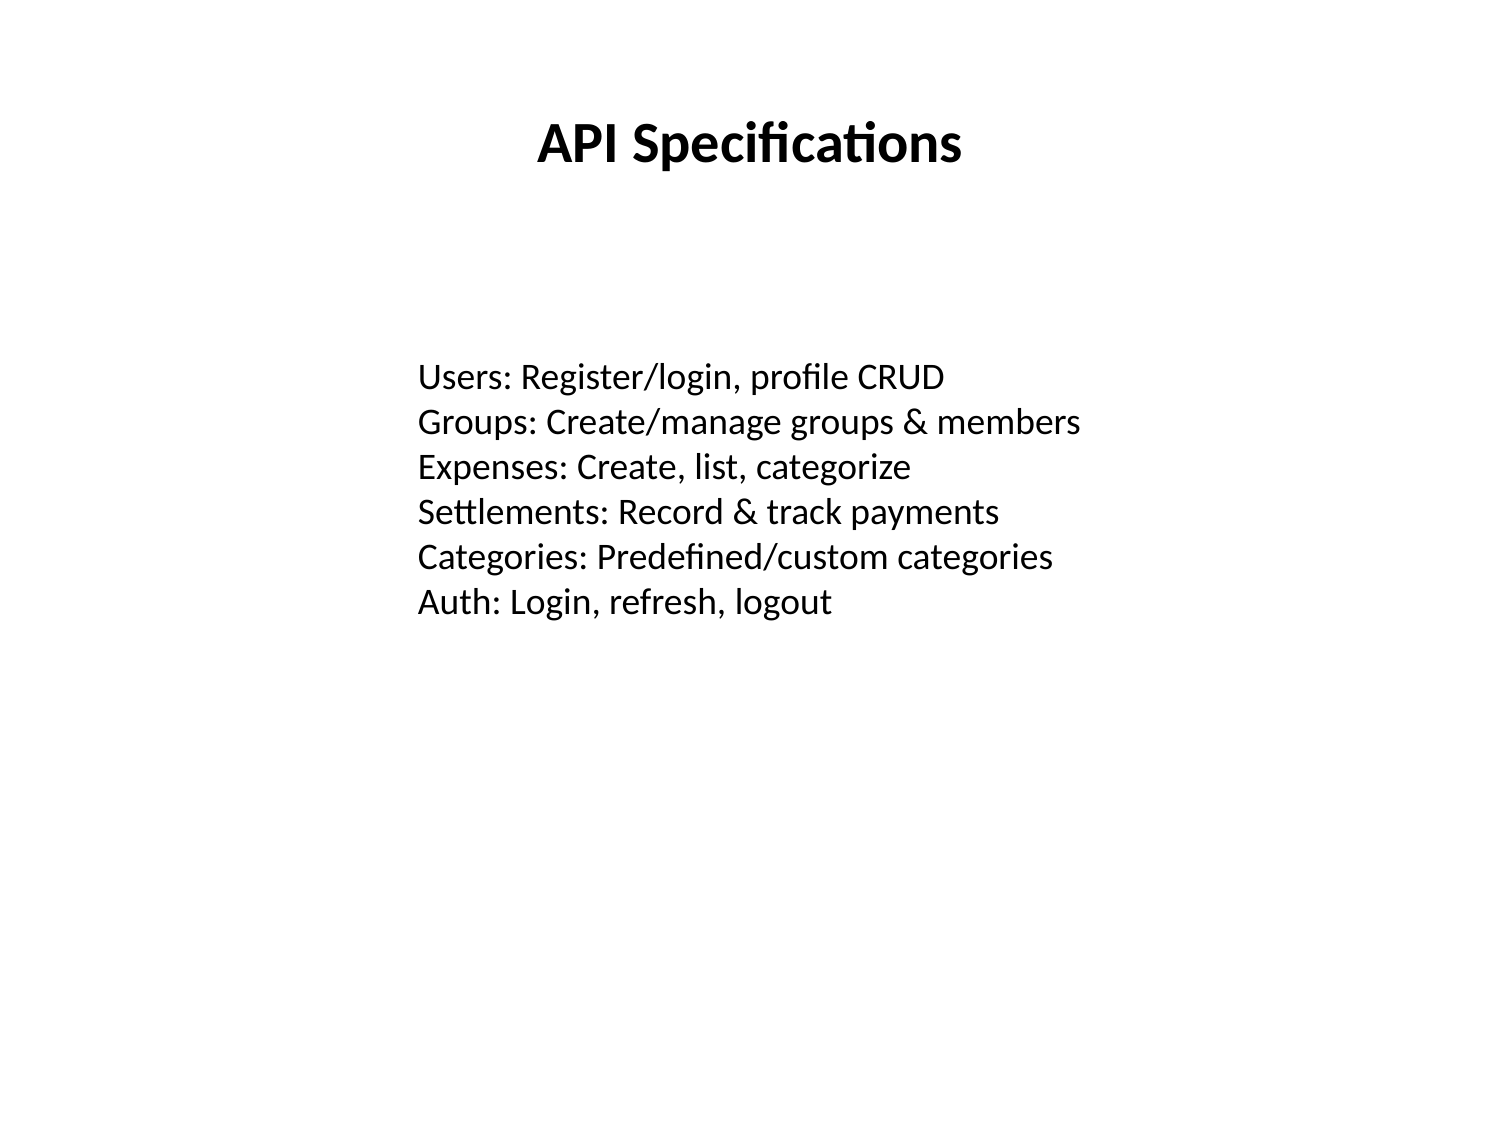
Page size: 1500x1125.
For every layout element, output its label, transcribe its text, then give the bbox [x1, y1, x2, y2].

title API Specifications [75, 45, 1425, 233]
text_box Users: Register/login, profile CRUD Groups: Create/manage groups & members Expenses: Create, list, categorize Settlements: Record & track payments Categories: Predefined/custom categories Auth: Login, refresh, logout [403, 299, 1097, 630]
